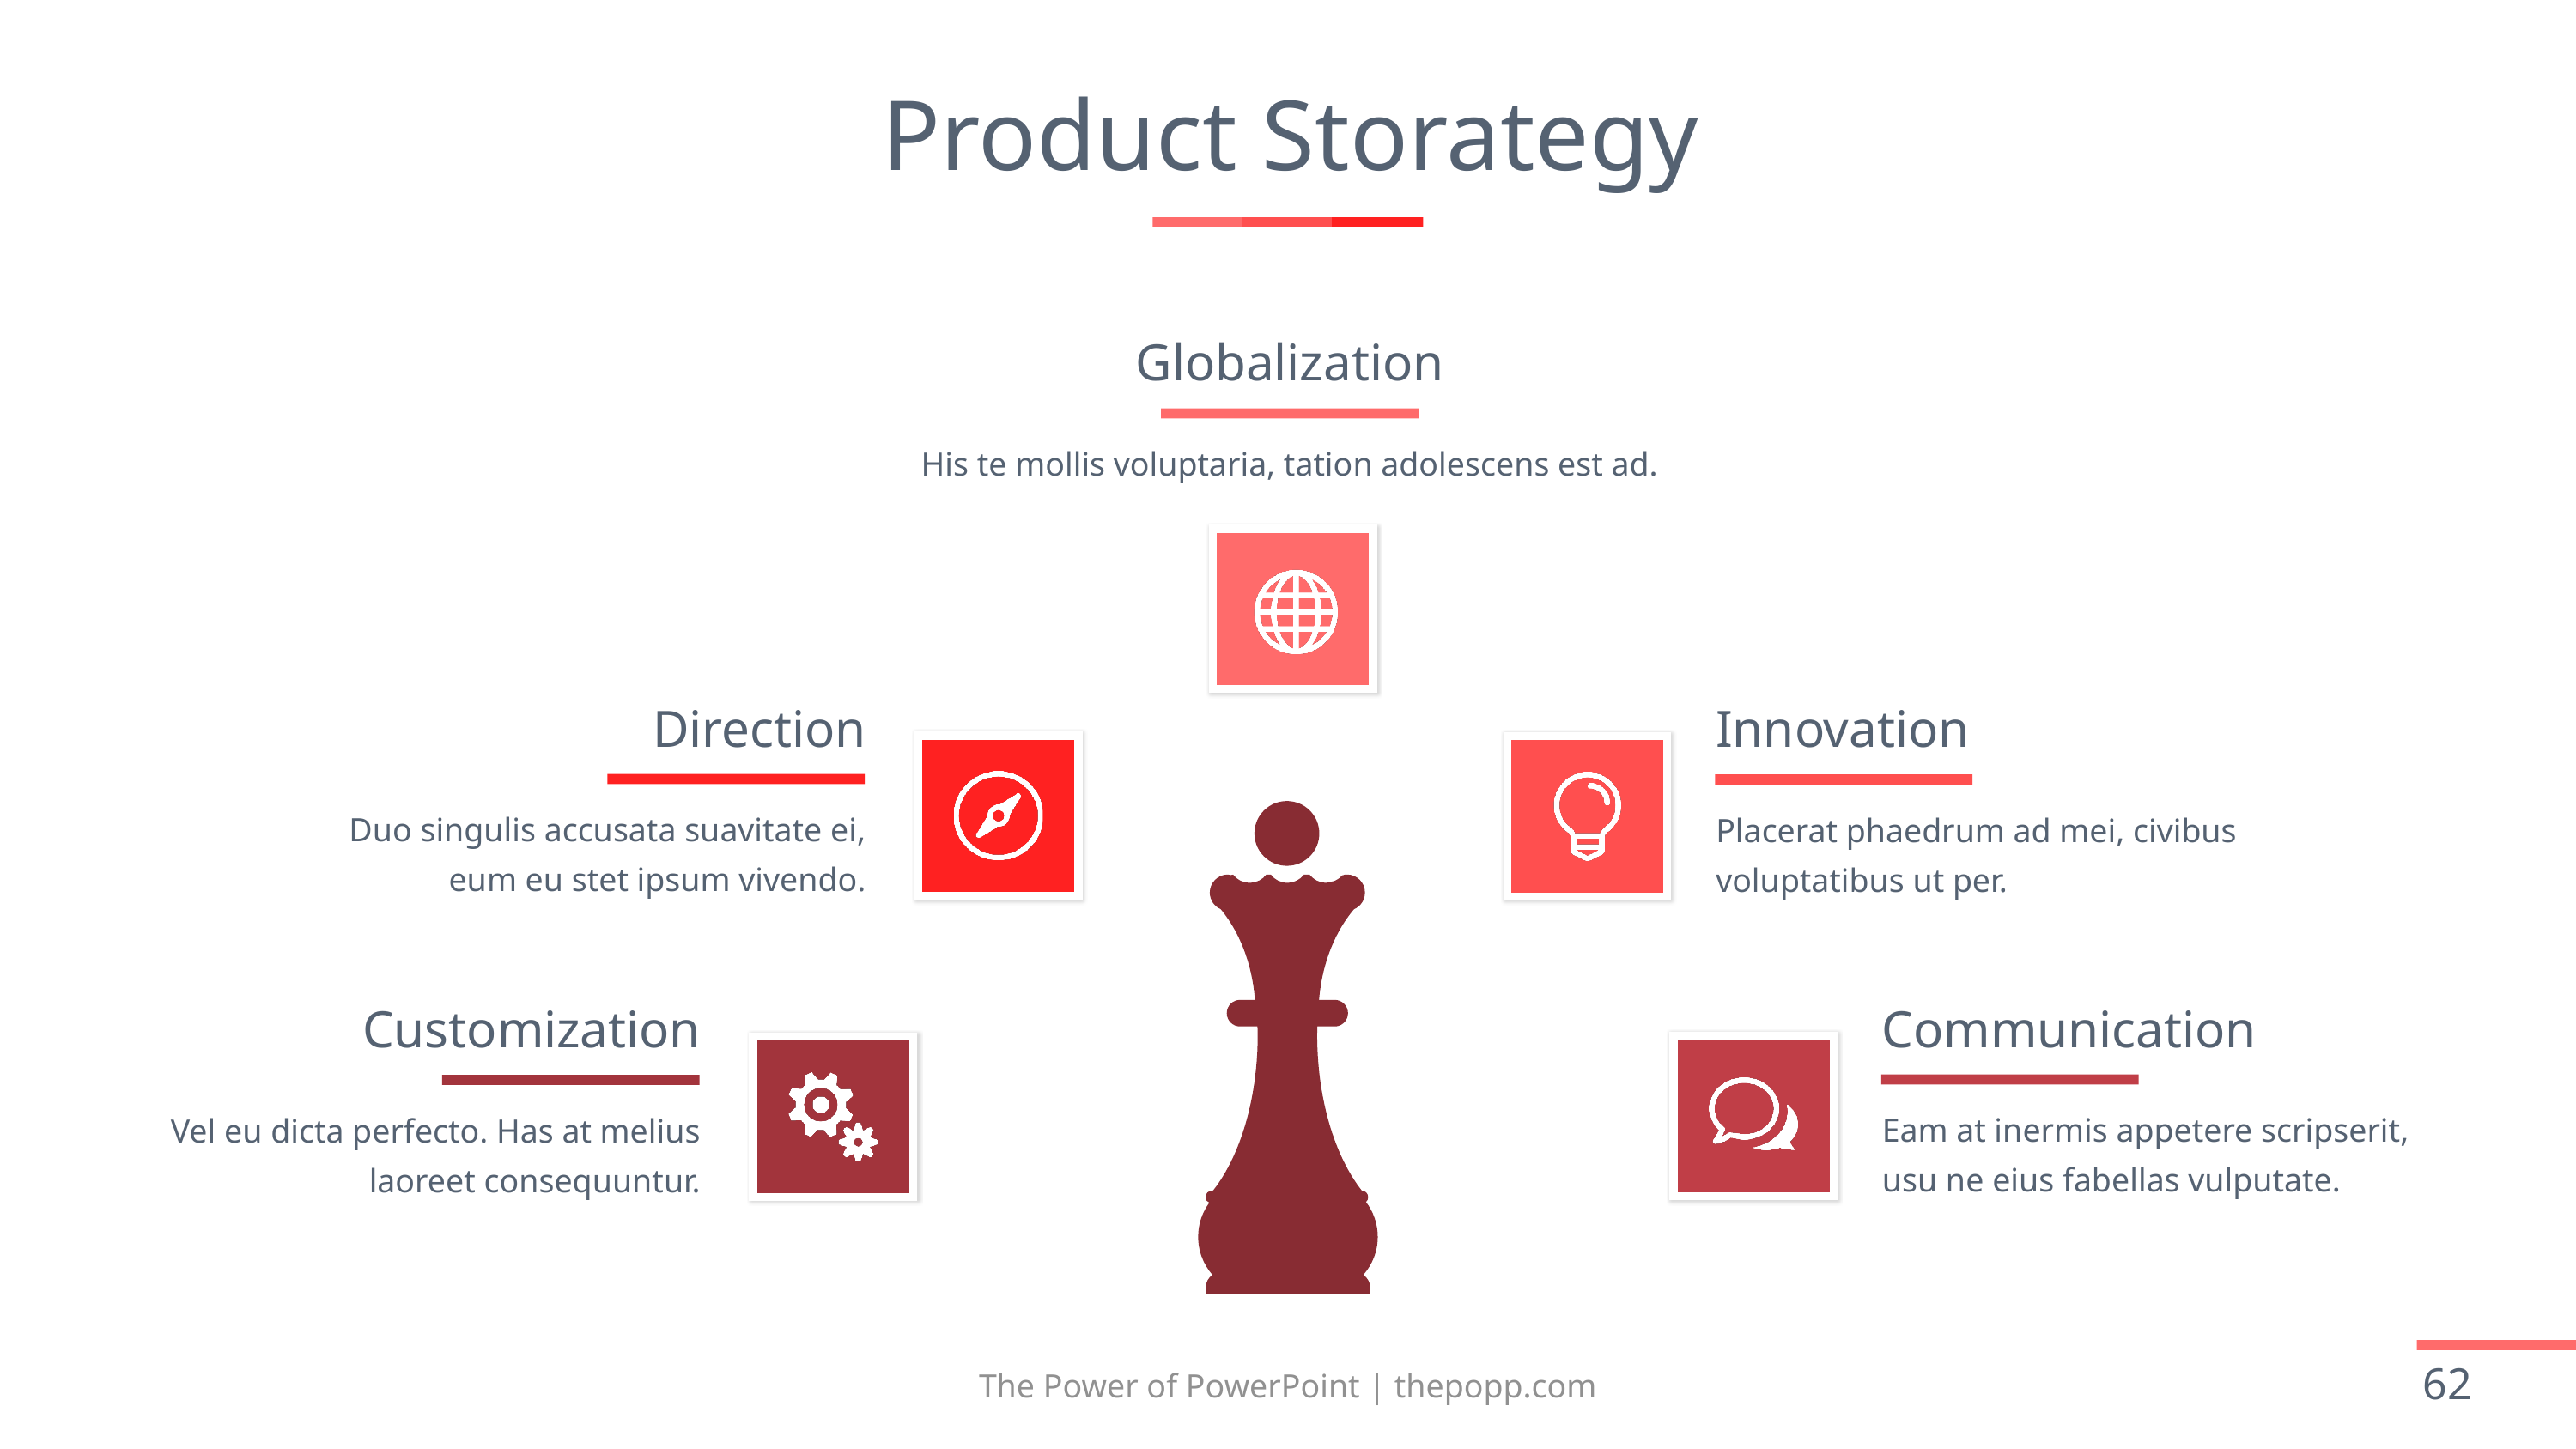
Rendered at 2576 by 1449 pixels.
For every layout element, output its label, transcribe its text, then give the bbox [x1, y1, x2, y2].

picture [1709, 1071, 1798, 1161]
list Vel eu dicta perfecto. Has at melius laoreet consequuntur. [114, 1092, 714, 1247]
picture [953, 771, 1043, 860]
list Placerat phaedrum ad mei, civibus voluptatibus ut per. [1703, 791, 2302, 947]
picture [1542, 772, 1632, 861]
picture [1249, 564, 1338, 654]
list Duo singulis accusata suavitate ei, eum eu stet ipsum vivendo. [280, 791, 879, 946]
list Globalization [867, 308, 1713, 414]
list Direction [280, 674, 879, 779]
footer The Power of PowerPoint | thepopp.com [853, 1349, 1723, 1427]
title Product Storategy [69, 49, 2512, 230]
list Eam at inermis appetere scripserit, usu ne eius fabellas vulputate. [1868, 1091, 2469, 1246]
list Innovation [1703, 675, 2302, 780]
slide_number 62 [2409, 1351, 2576, 1421]
list Communication [1868, 974, 2469, 1080]
list His te mollis voluptaria, tation adolescens est ad. [867, 425, 1713, 509]
list Customization [114, 975, 714, 1081]
picture [788, 1072, 878, 1161]
